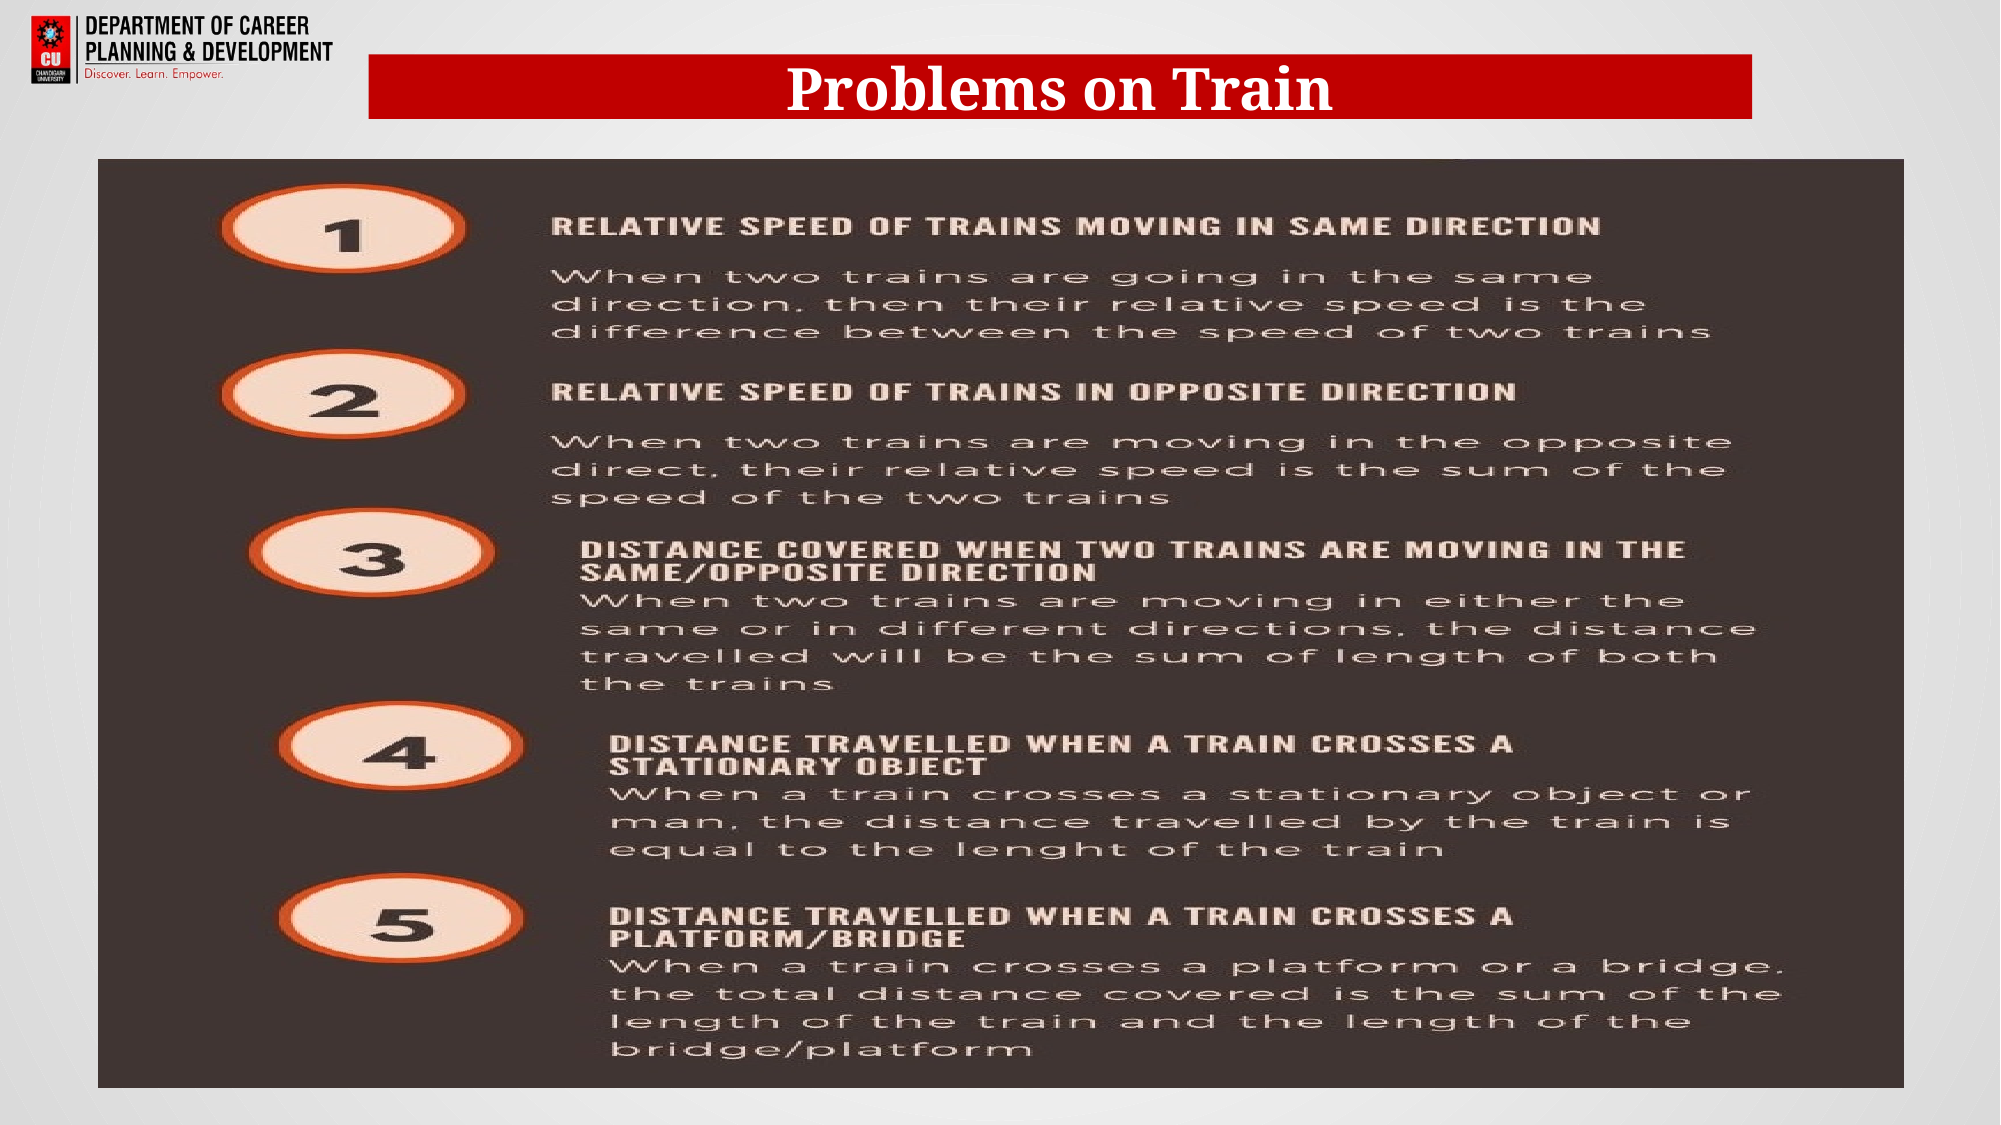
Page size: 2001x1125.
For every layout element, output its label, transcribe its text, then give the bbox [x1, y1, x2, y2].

picture [98, 158, 1904, 1088]
picture [23, 0, 349, 100]
text_box Problems on Train [366, 52, 1754, 121]
